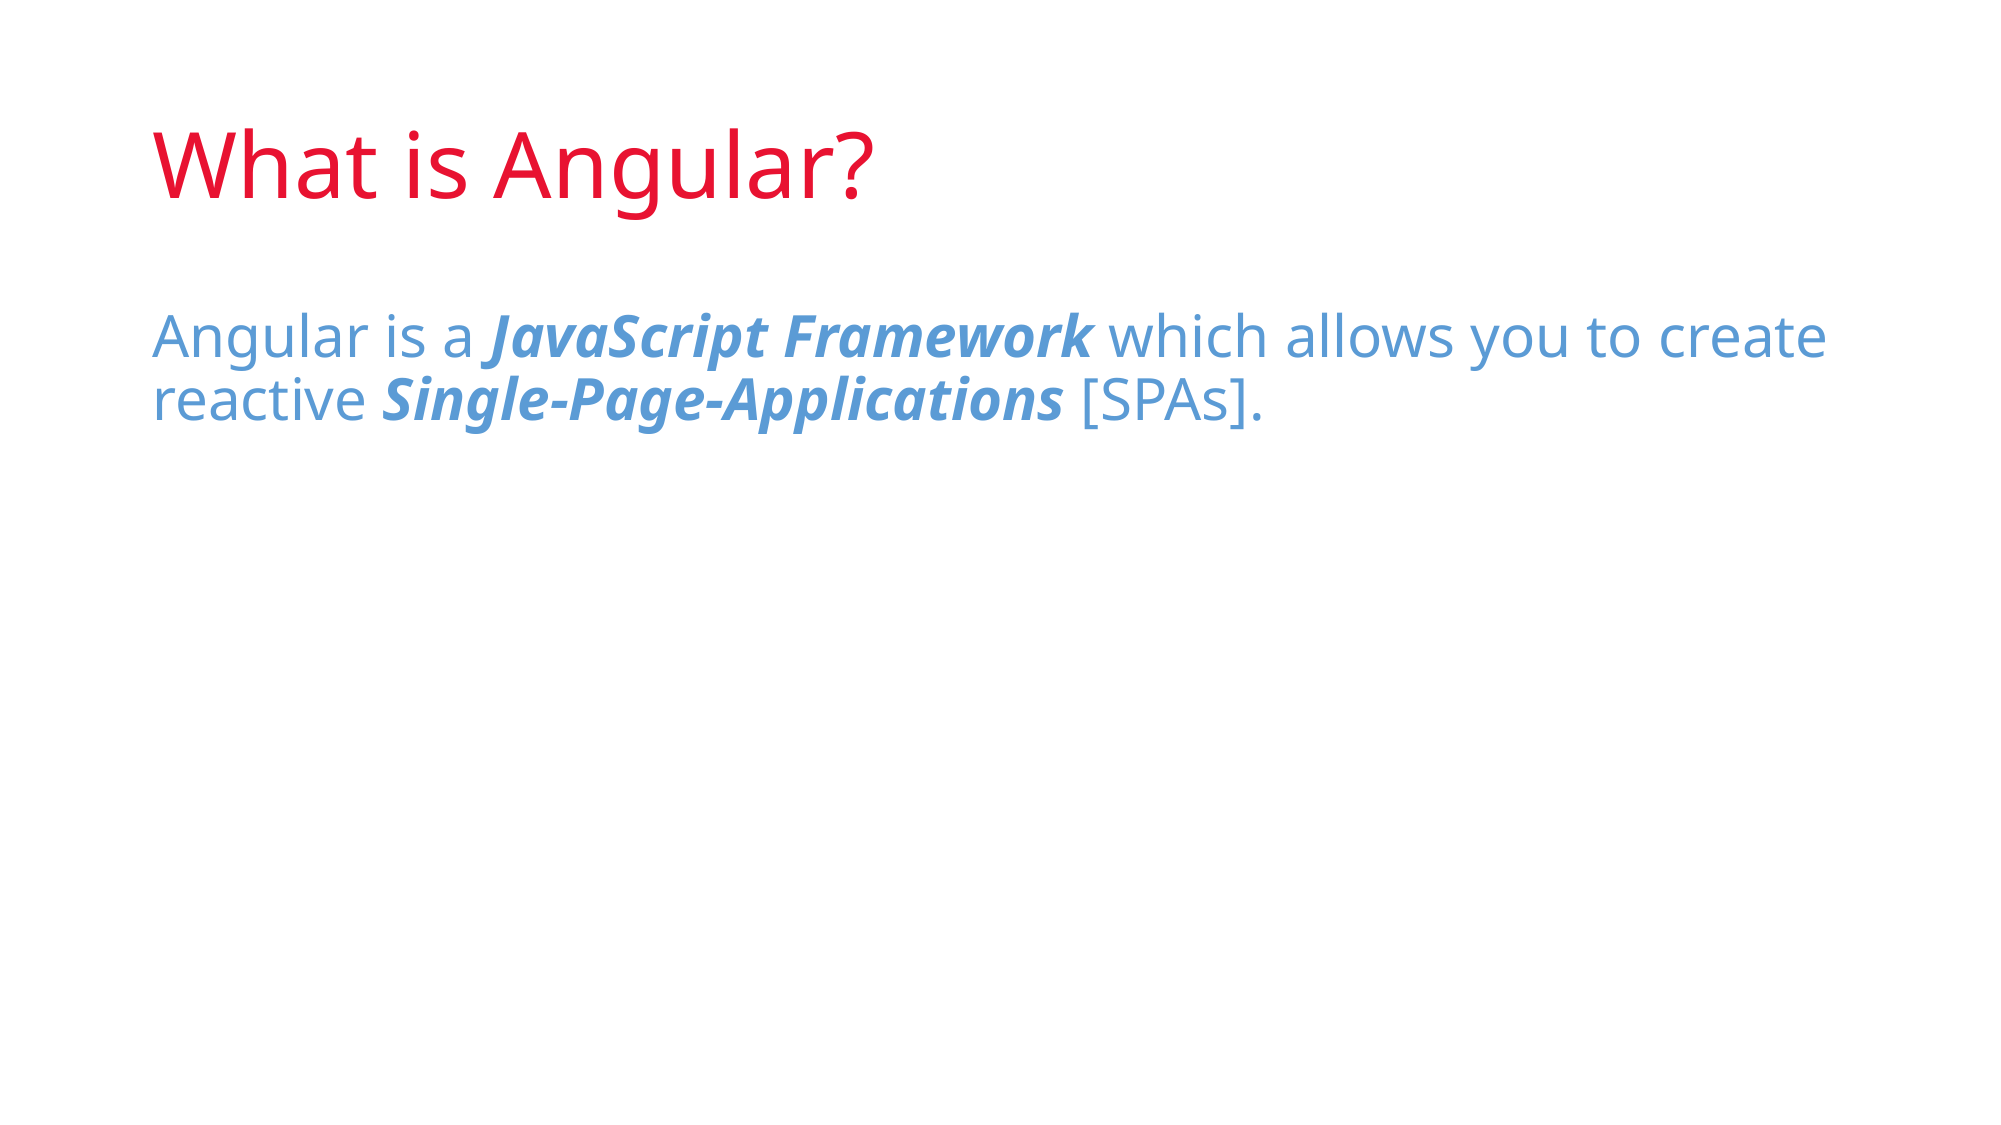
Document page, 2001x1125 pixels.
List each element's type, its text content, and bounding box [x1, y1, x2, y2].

title What is Angular? [137, 59, 1863, 278]
list Angular is a JavaScript Framework which allows you to create reactive Single-Page-Applications [SPAs]. [137, 299, 1863, 1014]
